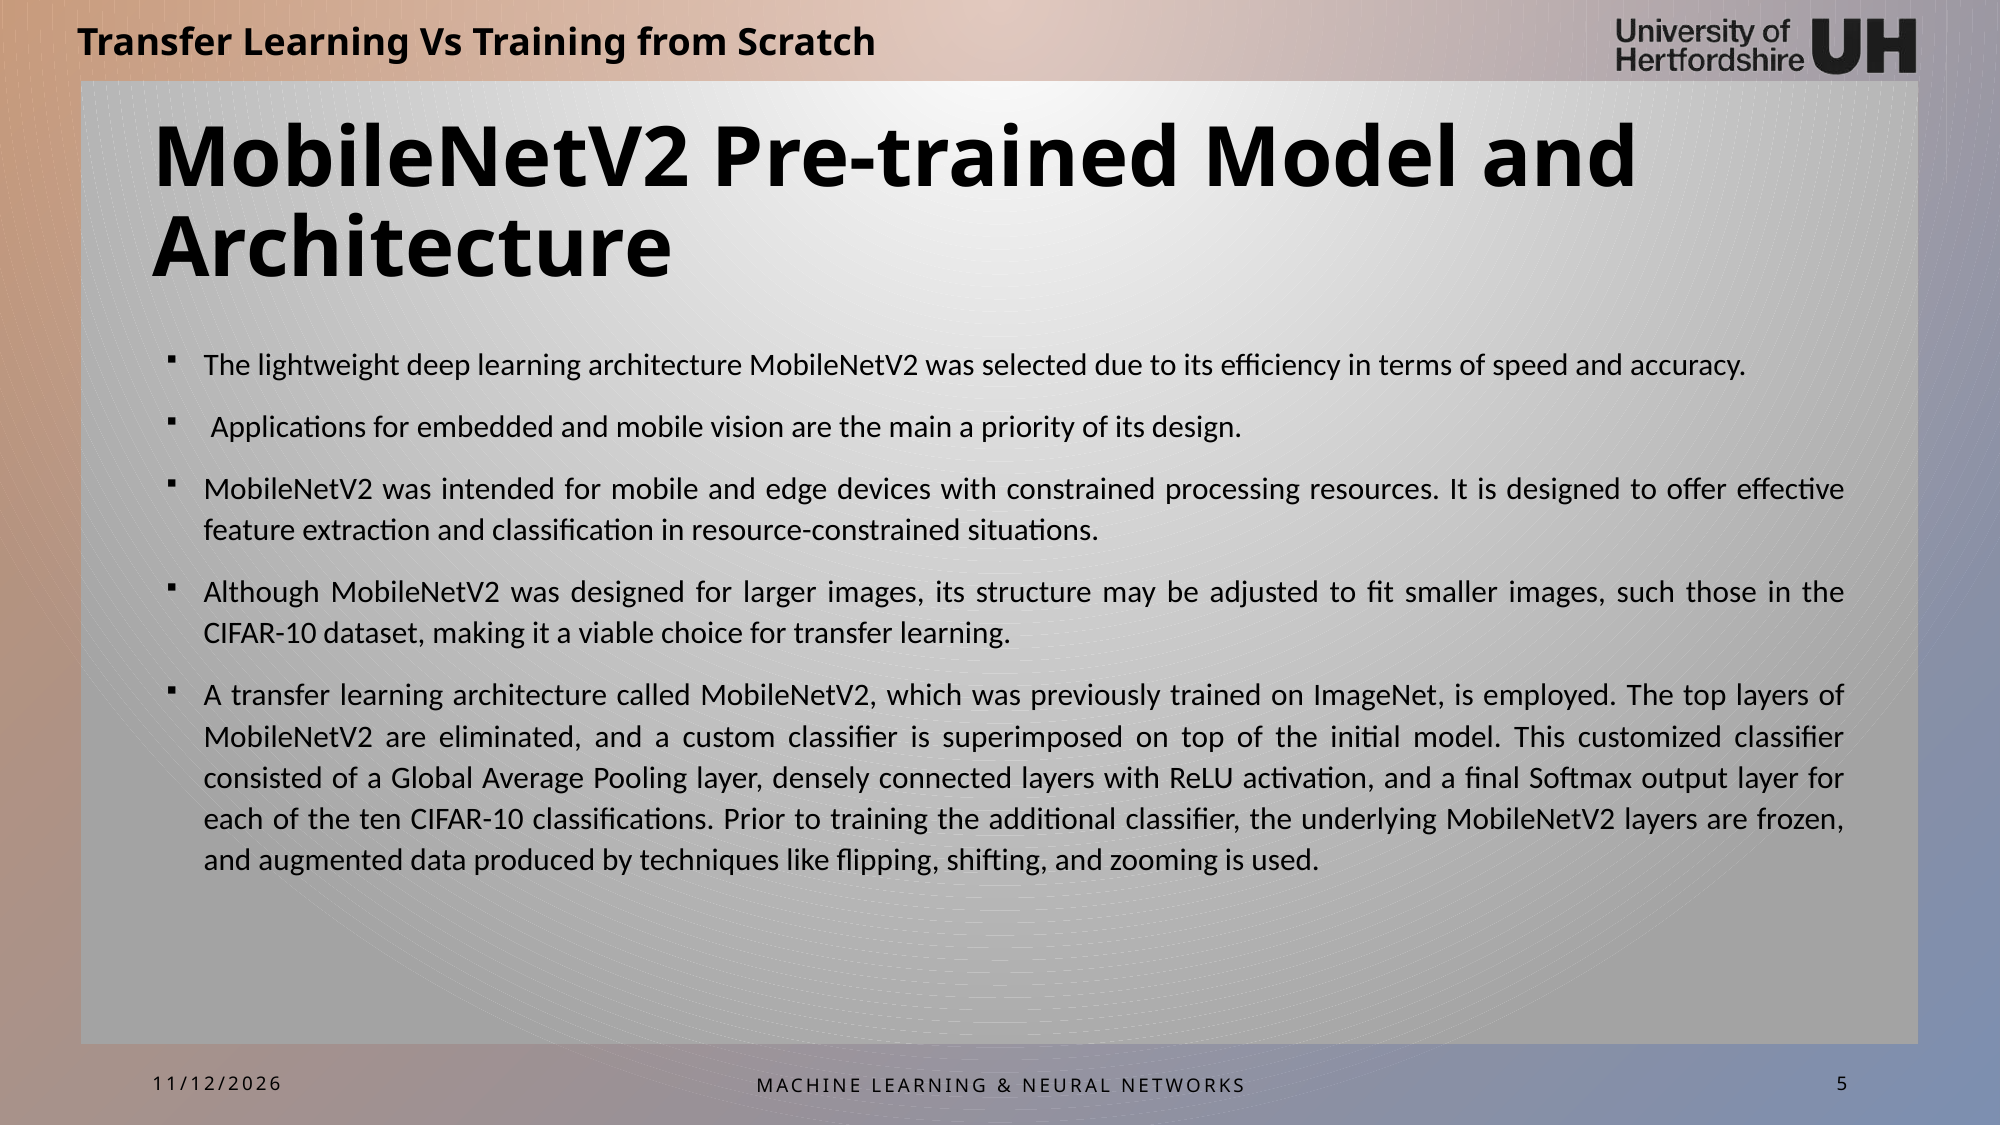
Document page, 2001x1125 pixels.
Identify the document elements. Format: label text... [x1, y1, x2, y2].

picture [1586, 0, 1948, 184]
footer Machine Learning & Neural Networks [662, 1054, 1338, 1115]
text_box Transfer Learning Vs Training from Scratch [52, 10, 1053, 71]
title MobileNetV2 Pre-trained Model and Architecture [137, 95, 1863, 313]
list The lightweight deep learning architecture MobileNetV2 was selected due to its efficiency in terms of speed and accuracy. Applications for embedded and mobile vision are the main a priority of its design. MobileNetV2 was intended for mobile and edge devices with constrained processing resources. It is designed to offer effective feature extraction and classification in resource-constrained situations. Although MobileNetV2 was designed for larger images, its structure may be adjusted to fit smaller images, such those in the CIFAR-10 dataset, making it a viable choice for transfer learning. A transfer learning architecture called MobileNetV2, which was previously trained on ImageNet, is employed. The top layers of MobileNetV2 are eliminated, and a custom classifier is superimposed on top of the initial model. This customized classifier consisted of a Global Average Pooling layer, densely connected layers with ReLU activation, and a final Softmax output layer for each of the ten CIFAR-10 classifications. Prior to training the additional classifier, the underlying MobileNetV2 layers are frozen, and augmented data produced by techniques like flipping, shifting, and zooming is used. [113, 333, 1863, 1055]
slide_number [137, 1054, 588, 1115]
slide_number 5 [1412, 1054, 1863, 1115]
